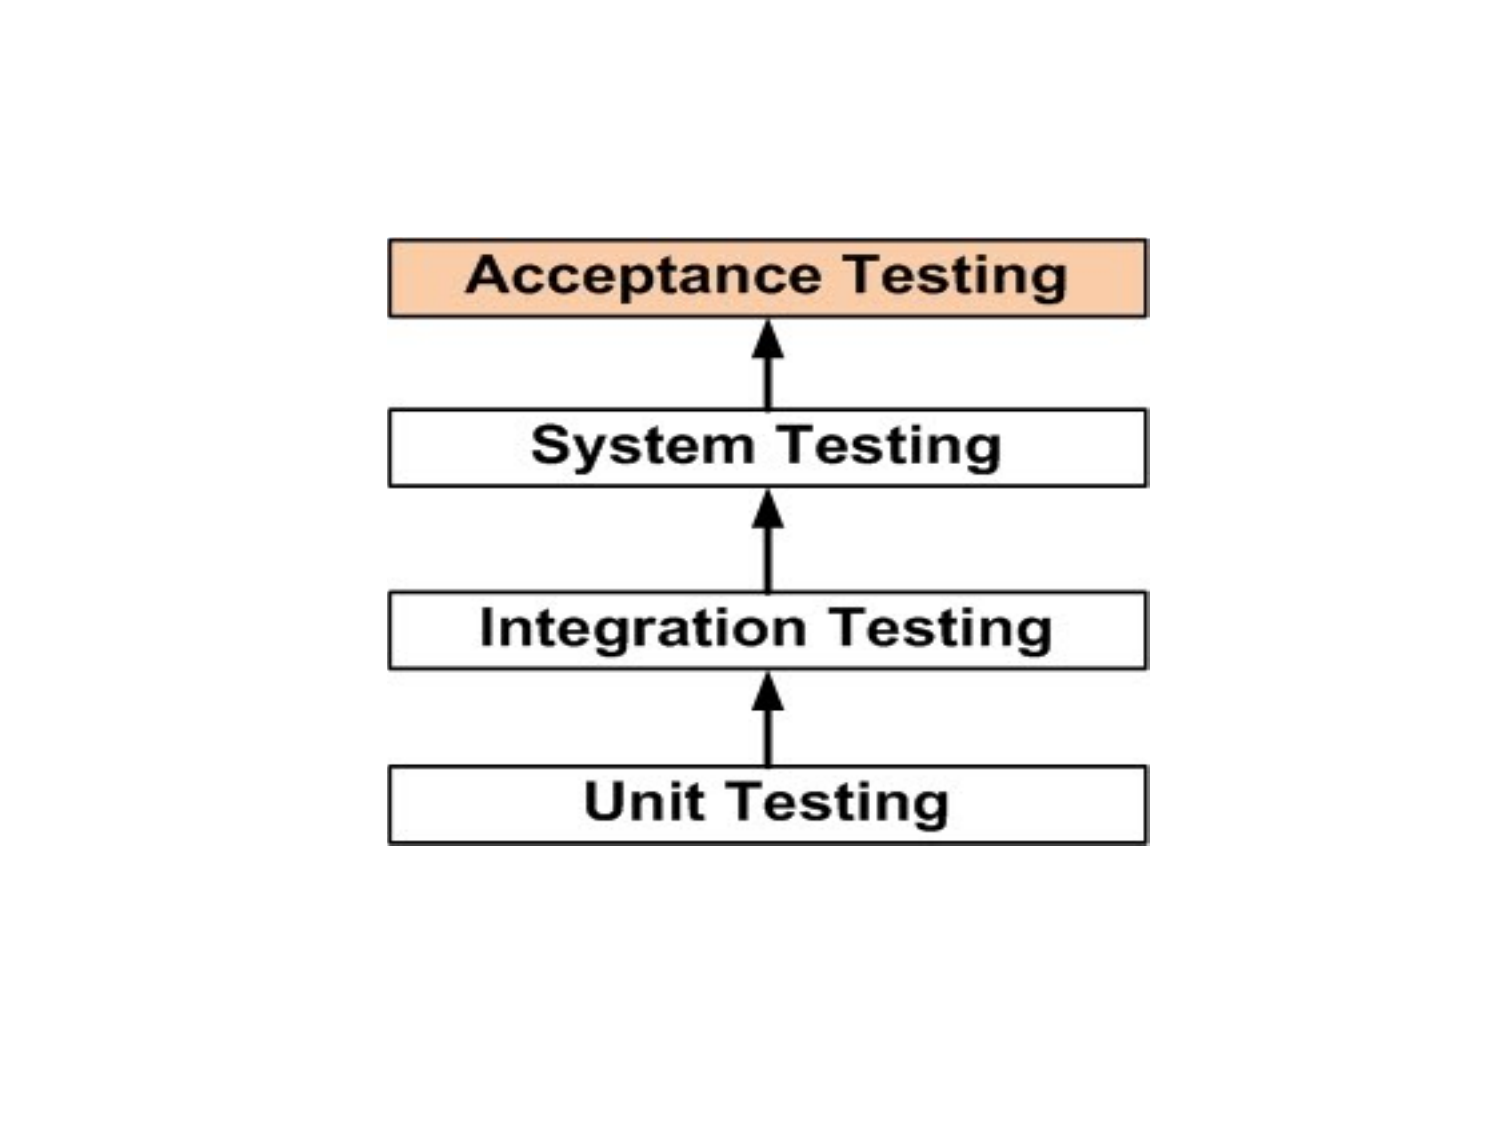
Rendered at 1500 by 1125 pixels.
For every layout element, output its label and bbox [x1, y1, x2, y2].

list [387, 237, 1151, 846]
